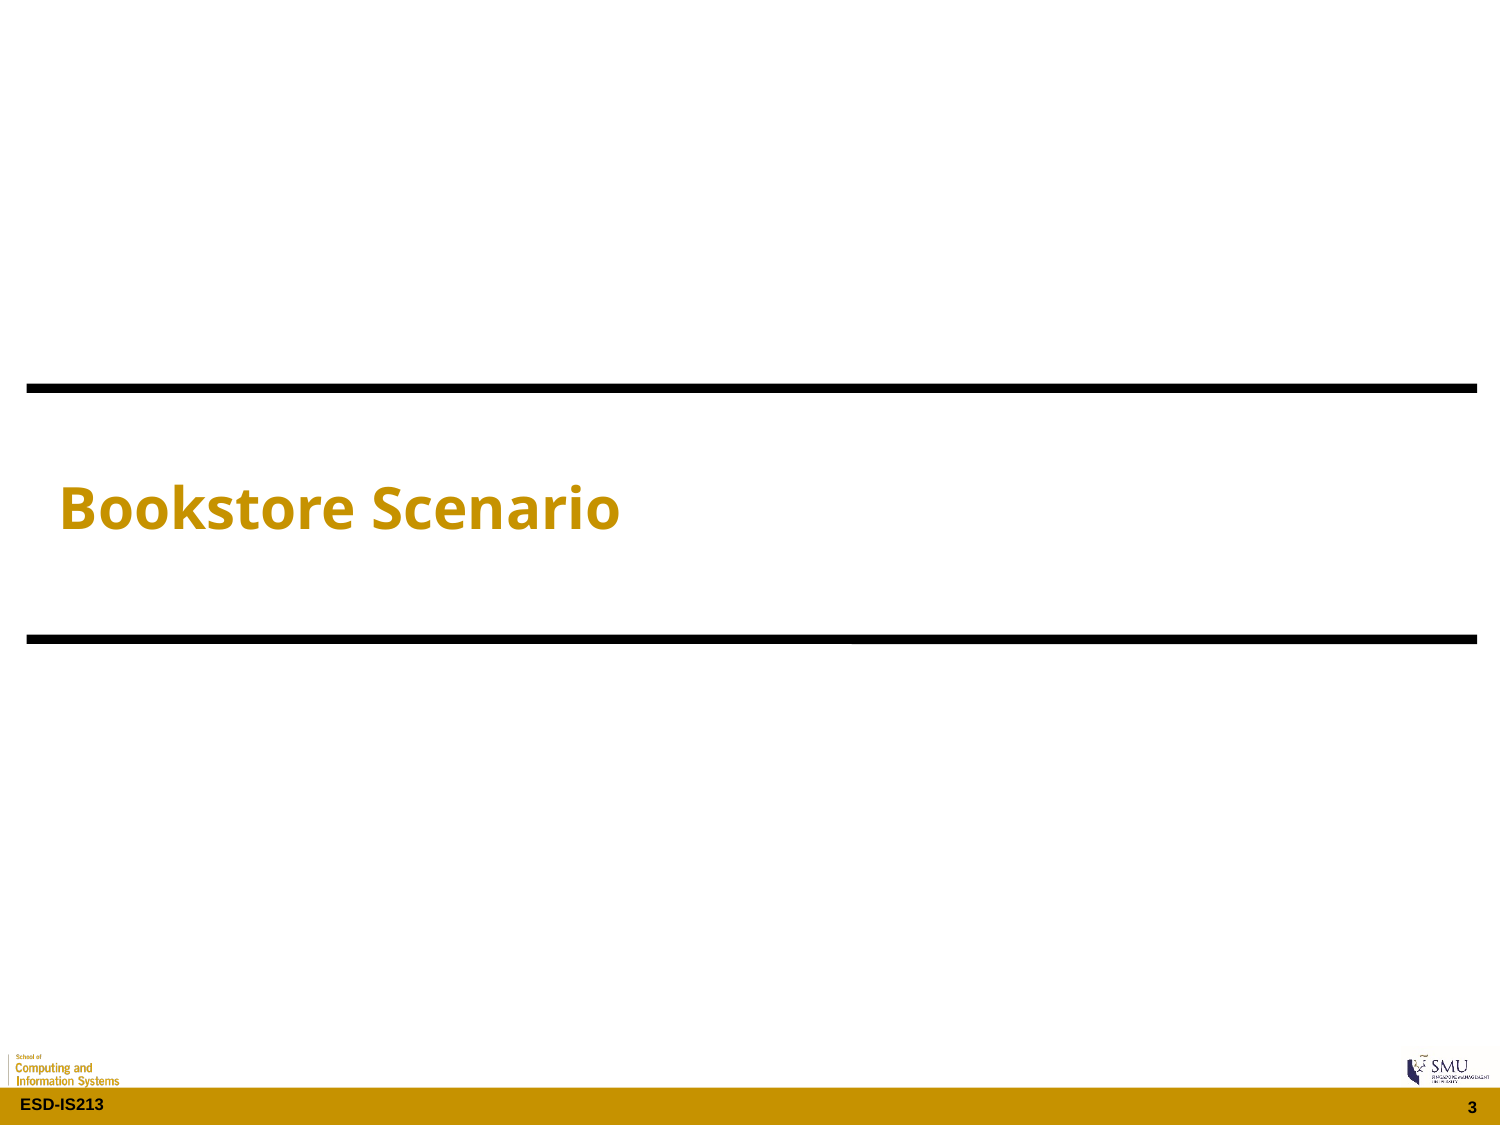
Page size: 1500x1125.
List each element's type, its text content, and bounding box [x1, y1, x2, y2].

picture [1401, 1046, 1500, 1087]
title Bookstore Scenario [43, 463, 1436, 549]
